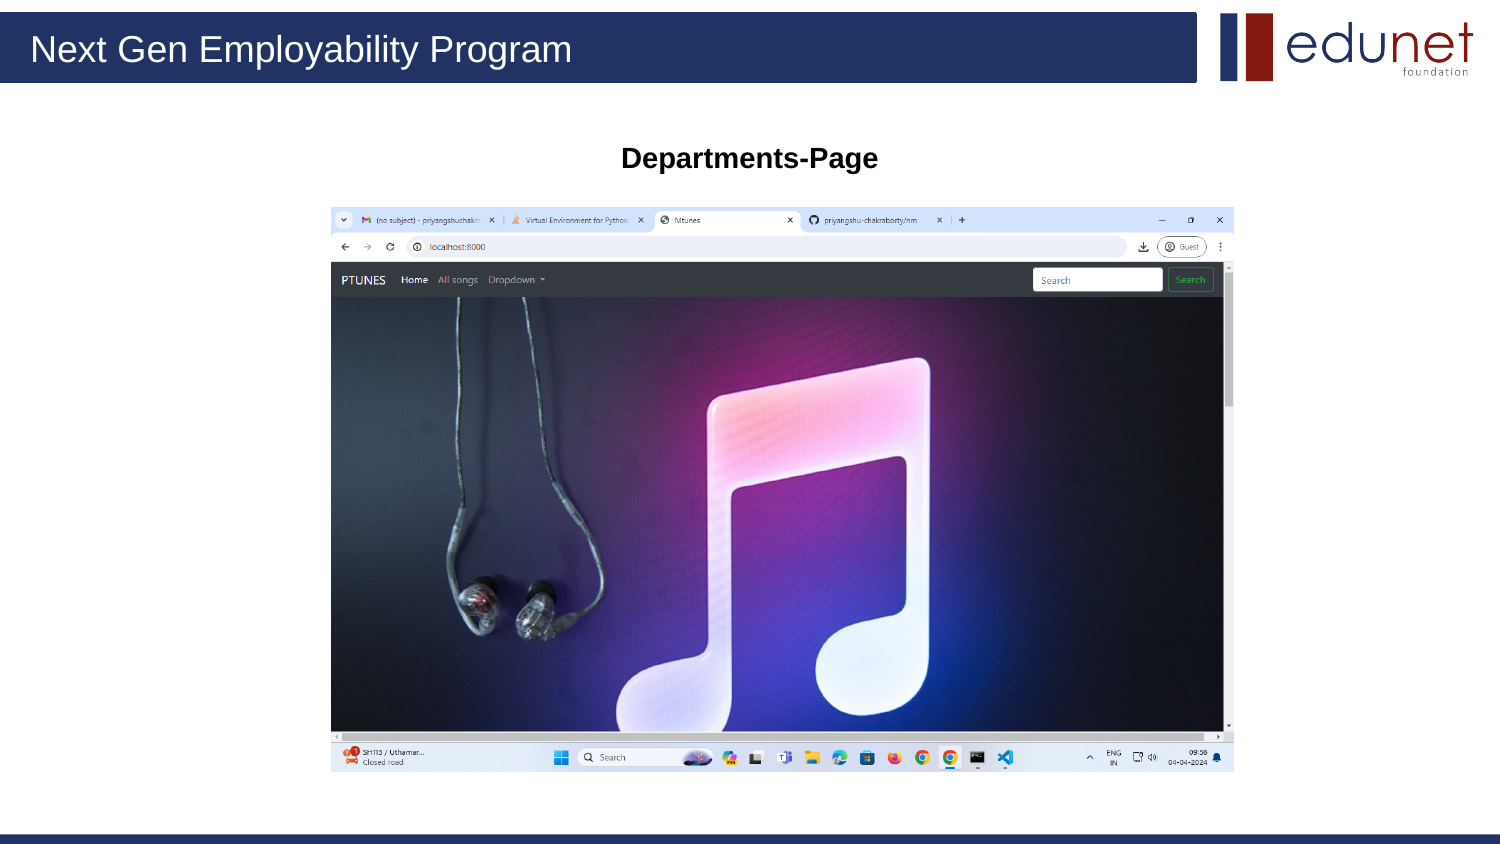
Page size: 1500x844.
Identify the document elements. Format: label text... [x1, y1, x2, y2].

title Departments-Page [103, 105, 1397, 208]
picture [331, 207, 1234, 772]
picture [1279, 14, 1482, 83]
